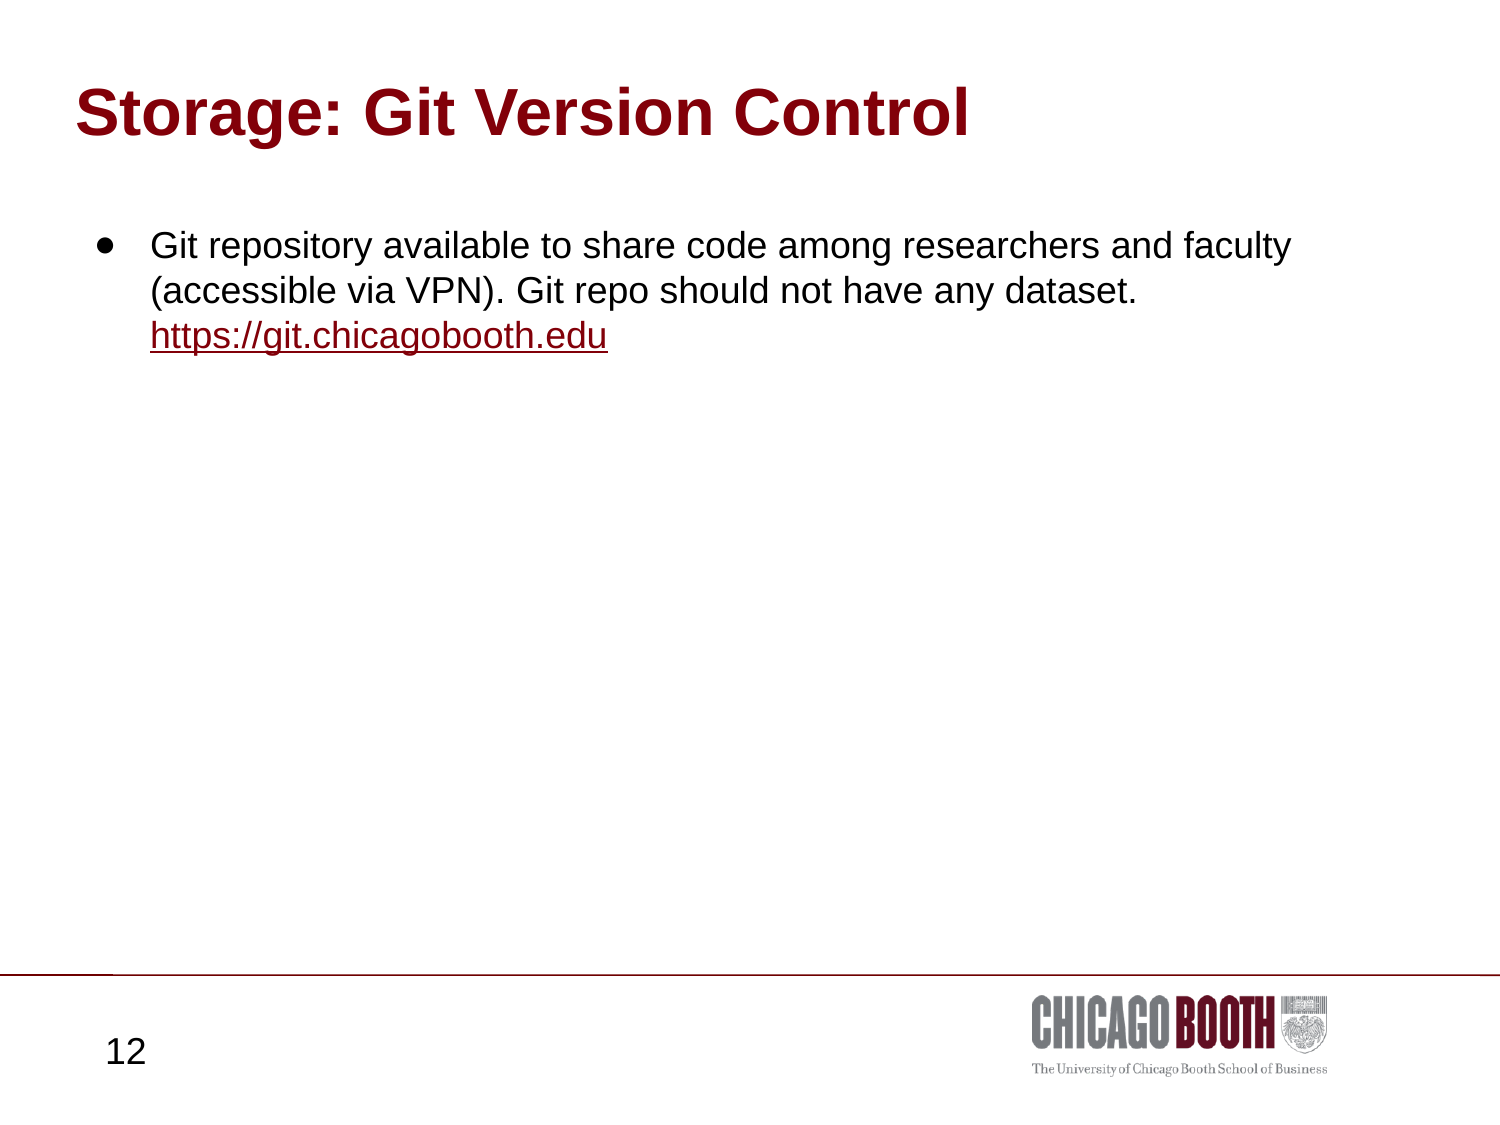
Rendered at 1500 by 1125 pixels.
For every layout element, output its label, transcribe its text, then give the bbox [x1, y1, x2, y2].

list Git repository available to share code among researchers and faculty (accessible via VPN). Git repo should not have any dataset. https://git.chicagobooth.edu [75, 176, 1425, 949]
picture [1032, 995, 1327, 1077]
title Storage: Git Version Control [75, 43, 1425, 150]
